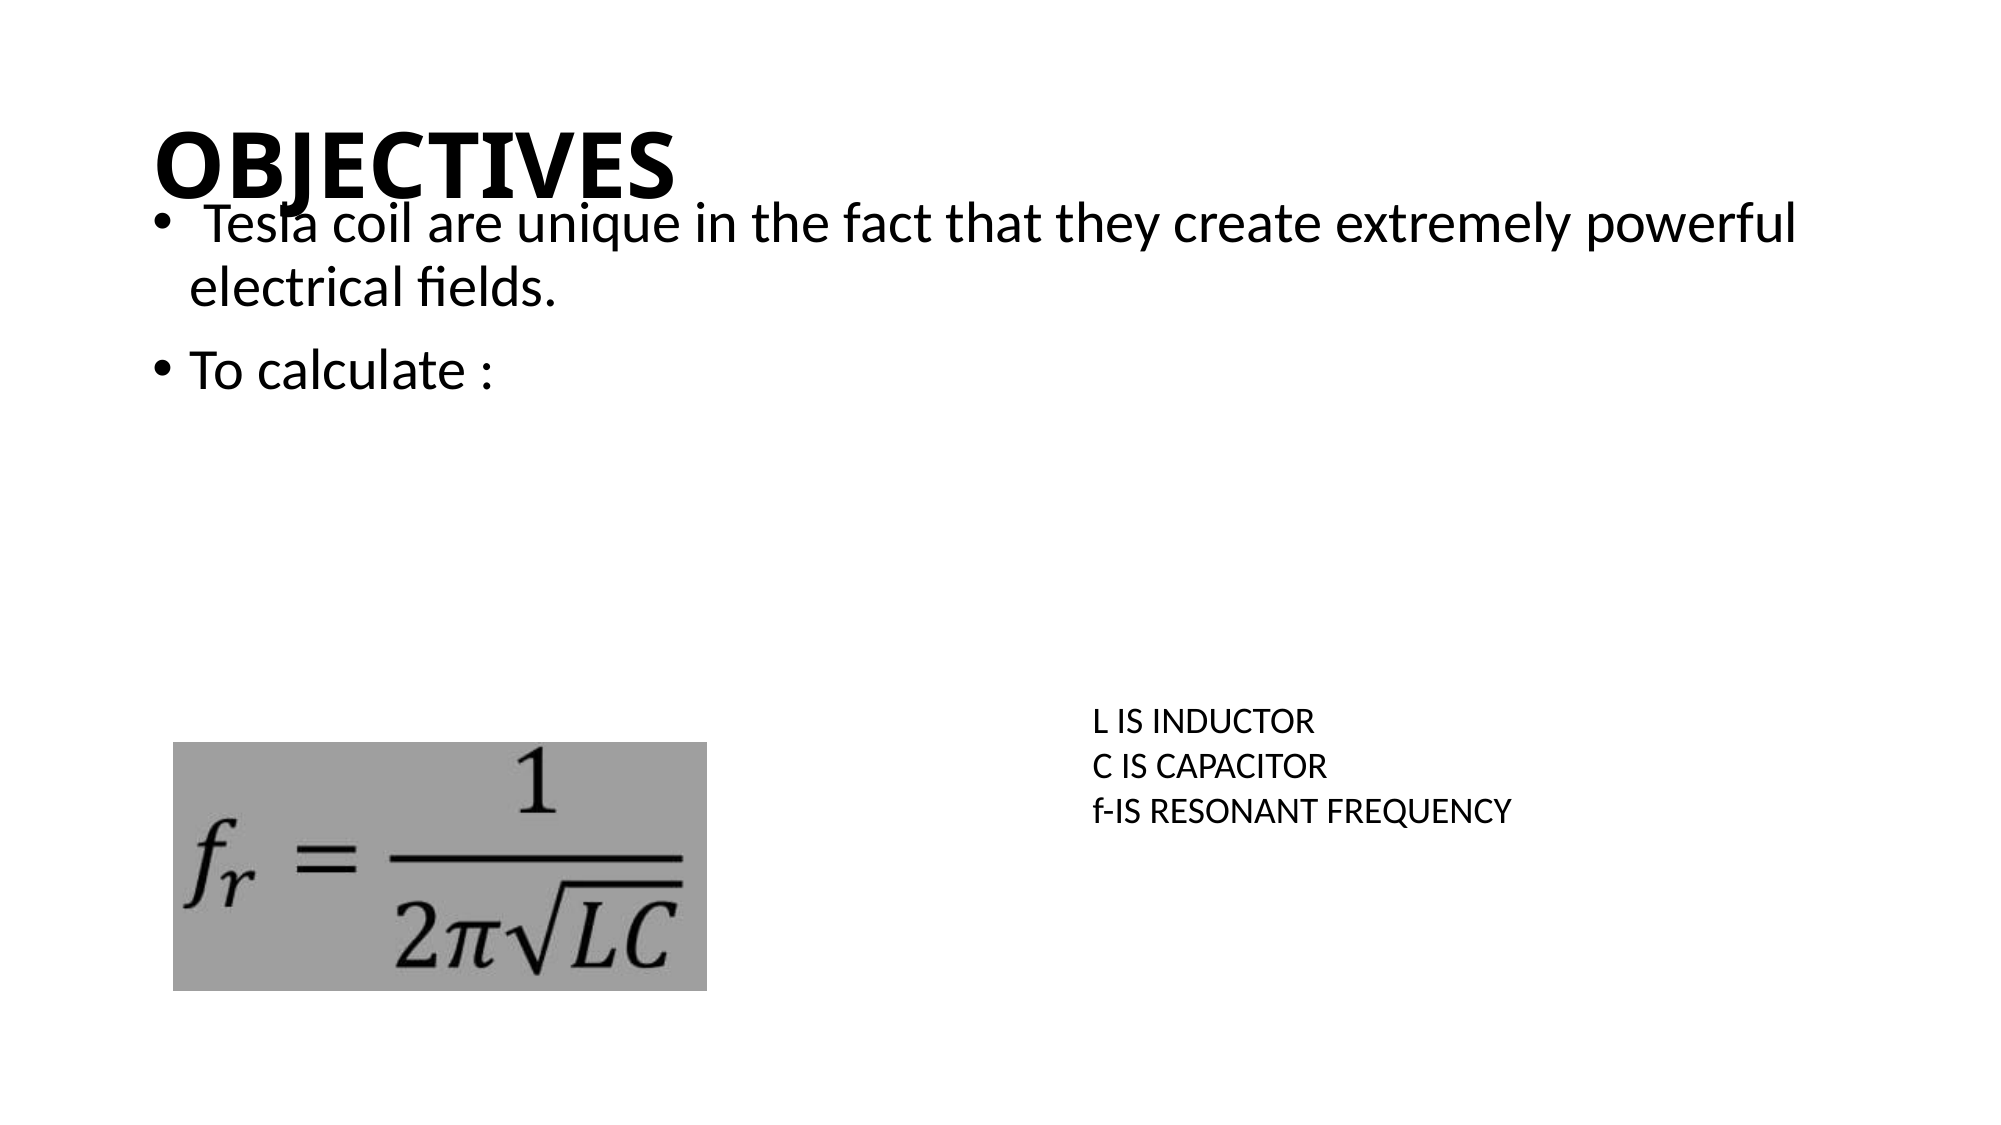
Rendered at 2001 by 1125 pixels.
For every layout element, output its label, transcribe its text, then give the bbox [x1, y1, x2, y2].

text_box L IS INDUCTOR C IS CAPACITOR f-IS RESONANT FREQUENCY [1077, 643, 1588, 839]
picture [172, 742, 707, 991]
list Tesla coil are unique in the fact that they create extremely powerful electrical fields. To calculate : [137, 185, 1894, 1015]
title OBJECTIVES [137, 59, 1863, 185]
